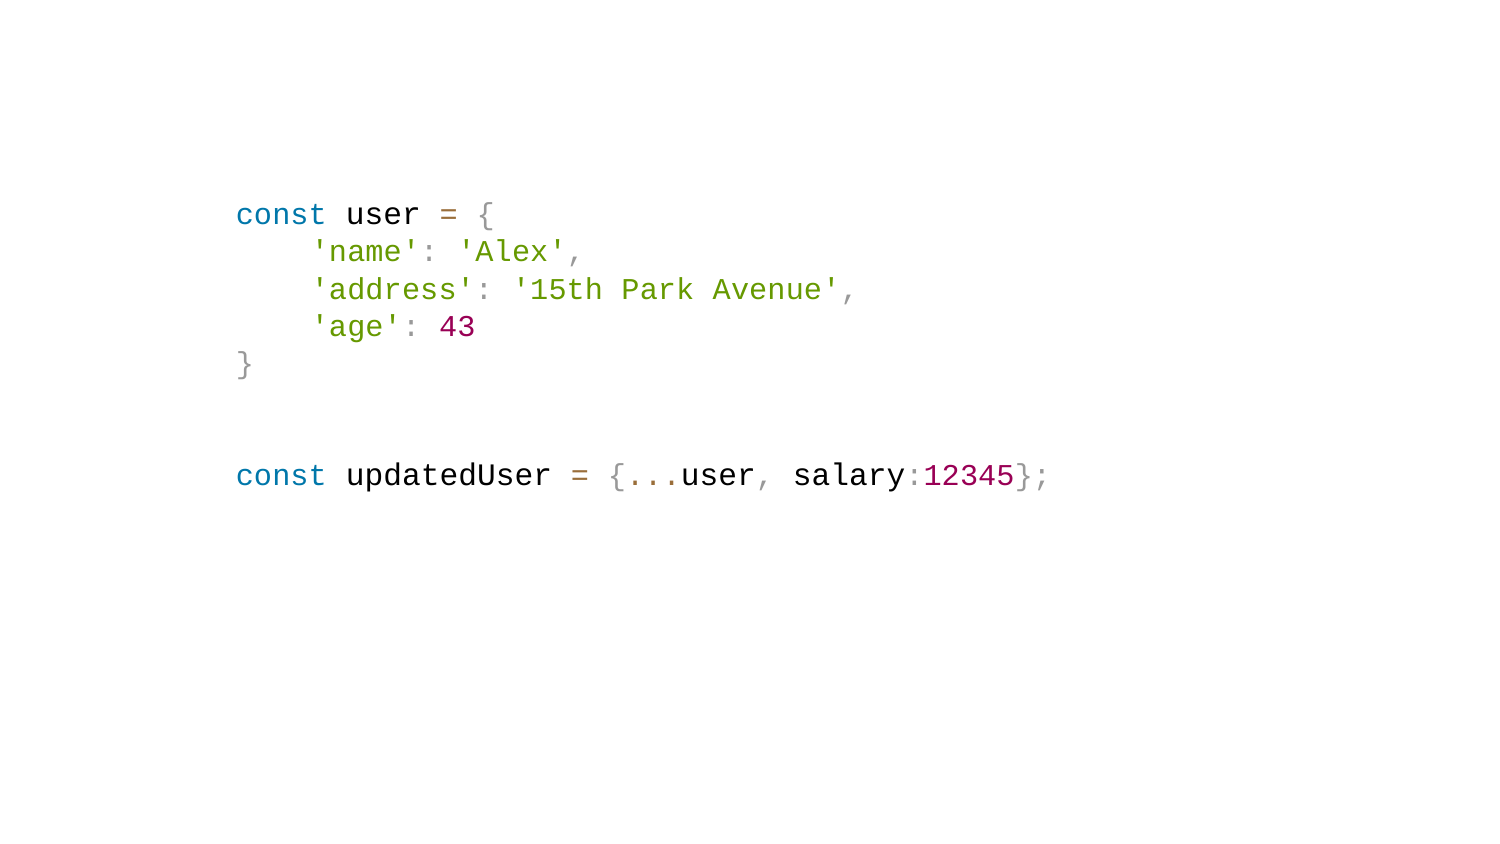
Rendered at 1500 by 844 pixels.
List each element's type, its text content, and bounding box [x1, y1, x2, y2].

text_box const user = { 'name': 'Alex', 'address': '15th Park Avenue', 'age': 43 } const updatedUser = {...user, salary:12345}; [220, 178, 1182, 659]
